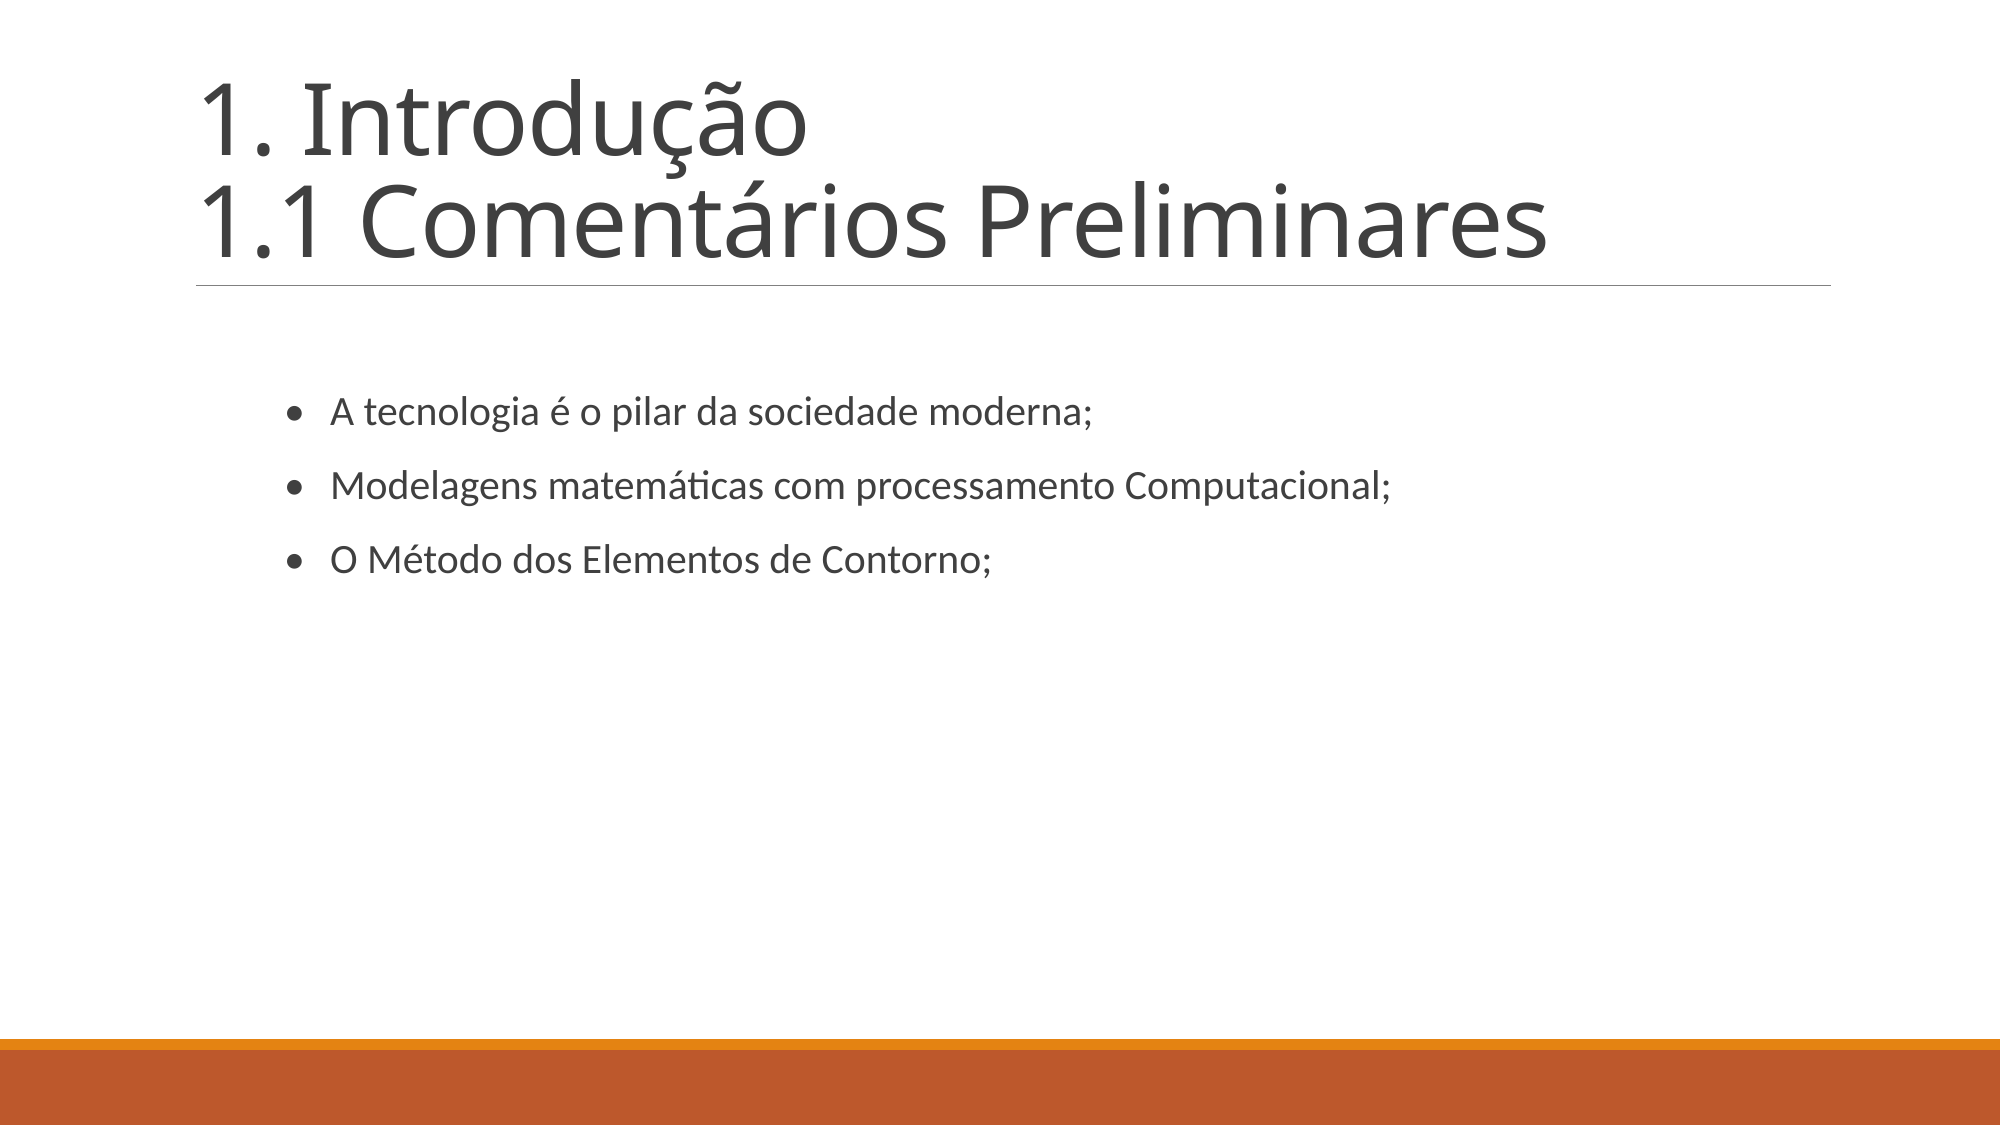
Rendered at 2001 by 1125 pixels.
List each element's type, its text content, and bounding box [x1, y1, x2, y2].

title 1. Introdução 1.1 Comentários Preliminares [180, 47, 1830, 285]
list • A tecnologia é o pilar da sociedade moderna; • Modelagens matemáticas com processamento Computacional; • O Método dos Elementos de Contorno; [180, 302, 1830, 963]
